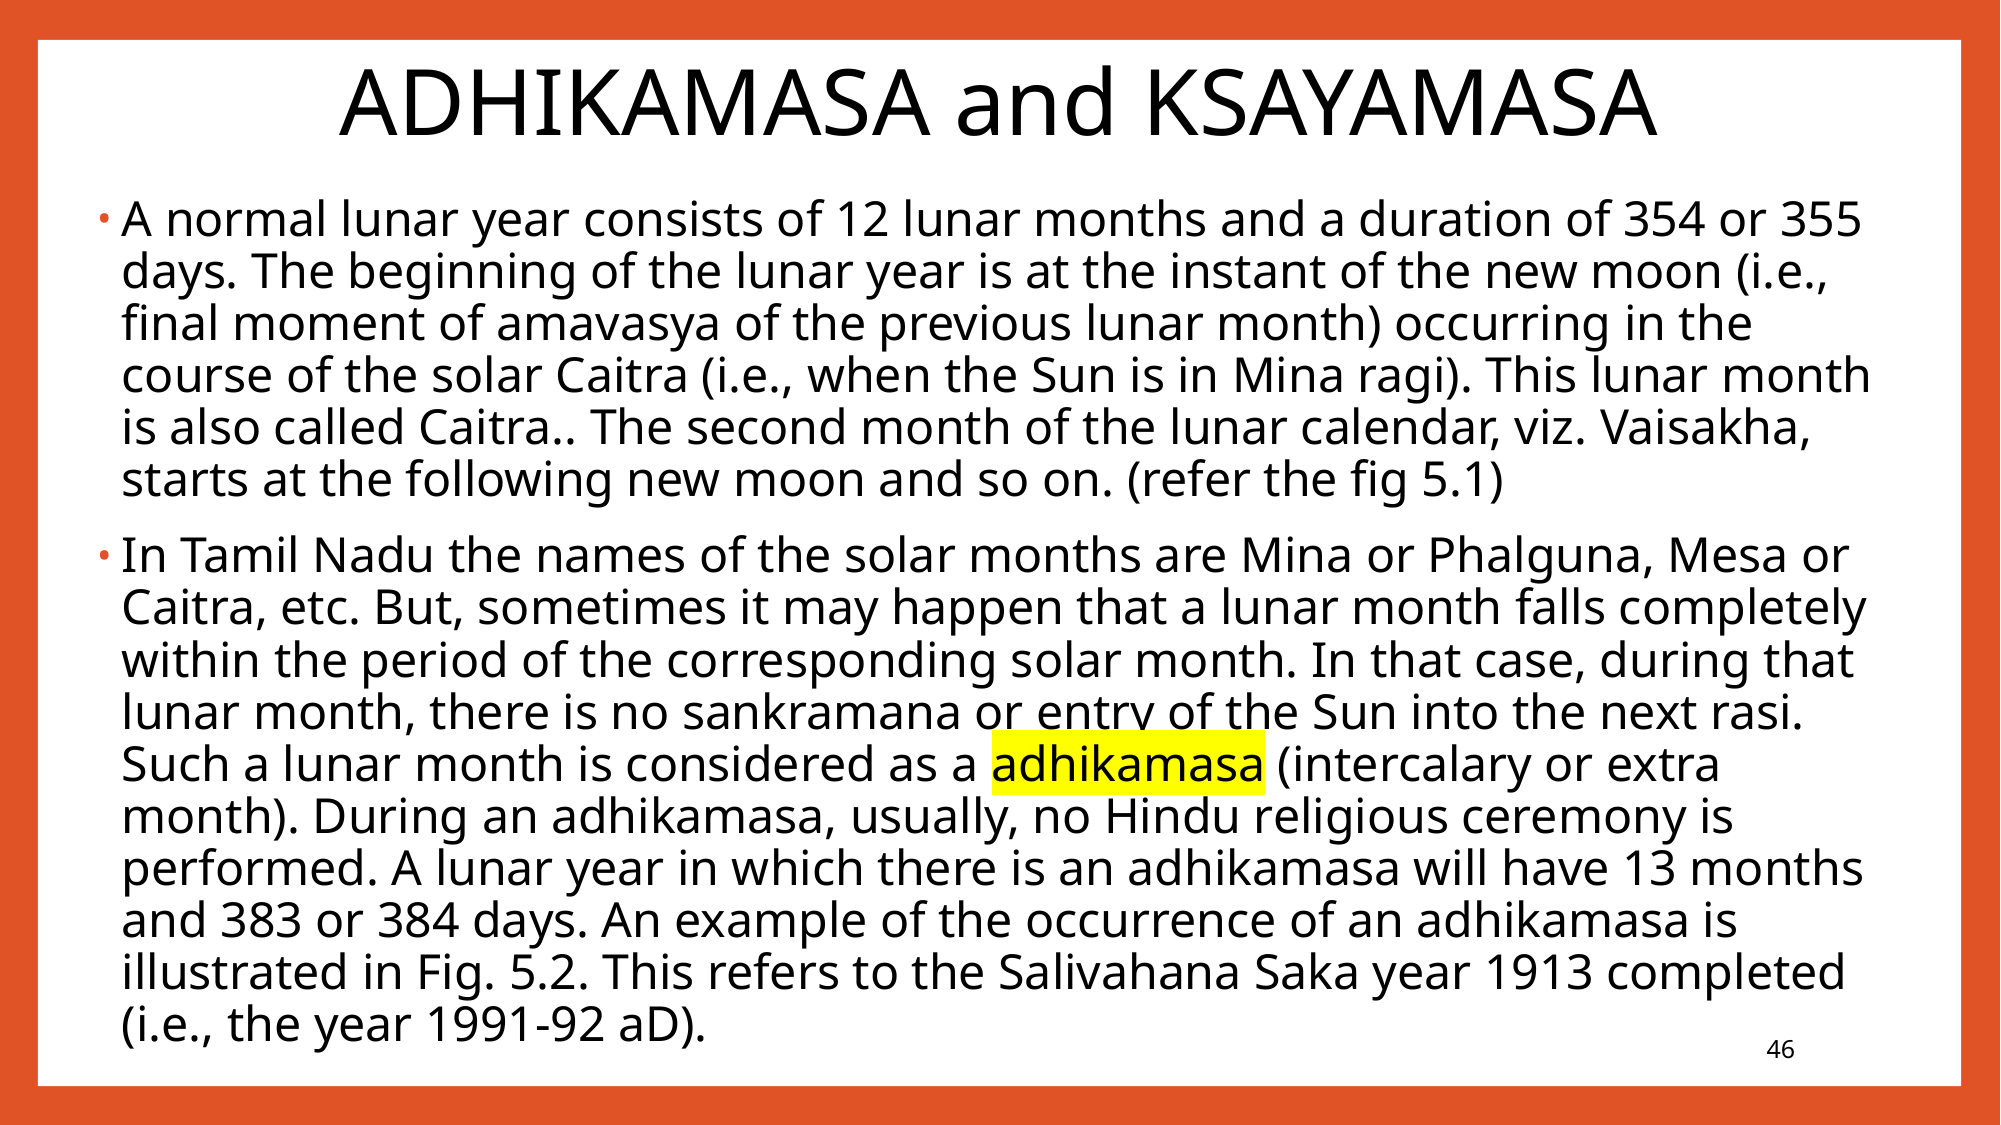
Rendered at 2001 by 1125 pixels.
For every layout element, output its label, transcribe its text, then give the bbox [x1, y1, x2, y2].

title ADHIKAMASA and KSAYAMASA [189, 44, 1810, 167]
list A normal lunar year consists of 12 lunar months and a duration of 354 or 355 days. The beginning of the lunar year is at the instant of the new moon (i.e., final moment of amavasya of the previous lunar month) occurring in the course of the solar Caitra (i.e., when the Sun is in Mina ragi). This lunar month is also called Caitra.. The second month of the lunar calendar, viz. Vaisakha, starts at the following new moon and so on. (refer the fig 5.1) In Tamil Nadu the names of the solar months are Mina or Phalguna, Mesa or Caitra, etc. But, sometimes it may happen that a lunar month falls completely within the period of the corresponding solar month. In that case, during that lunar month, there is no sankramana or entry of the Sun into the next rasi. Such a lunar month is considered as a adhikamasa (intercalary or extra month). During an adhikamasa, usually, no Hindu religious ceremony is performed. A lunar year in which there is an adhikamasa will have 13 months and 383 or 384 days. An example of the occurrence of an adhikamasa is illustrated in Fig. 5.2. This refers to the Salivahana Saka year 1913 completed (i.e., the year 1991-92 aD). [75, 187, 1923, 1067]
slide_number 46 [1530, 1020, 1811, 1081]
